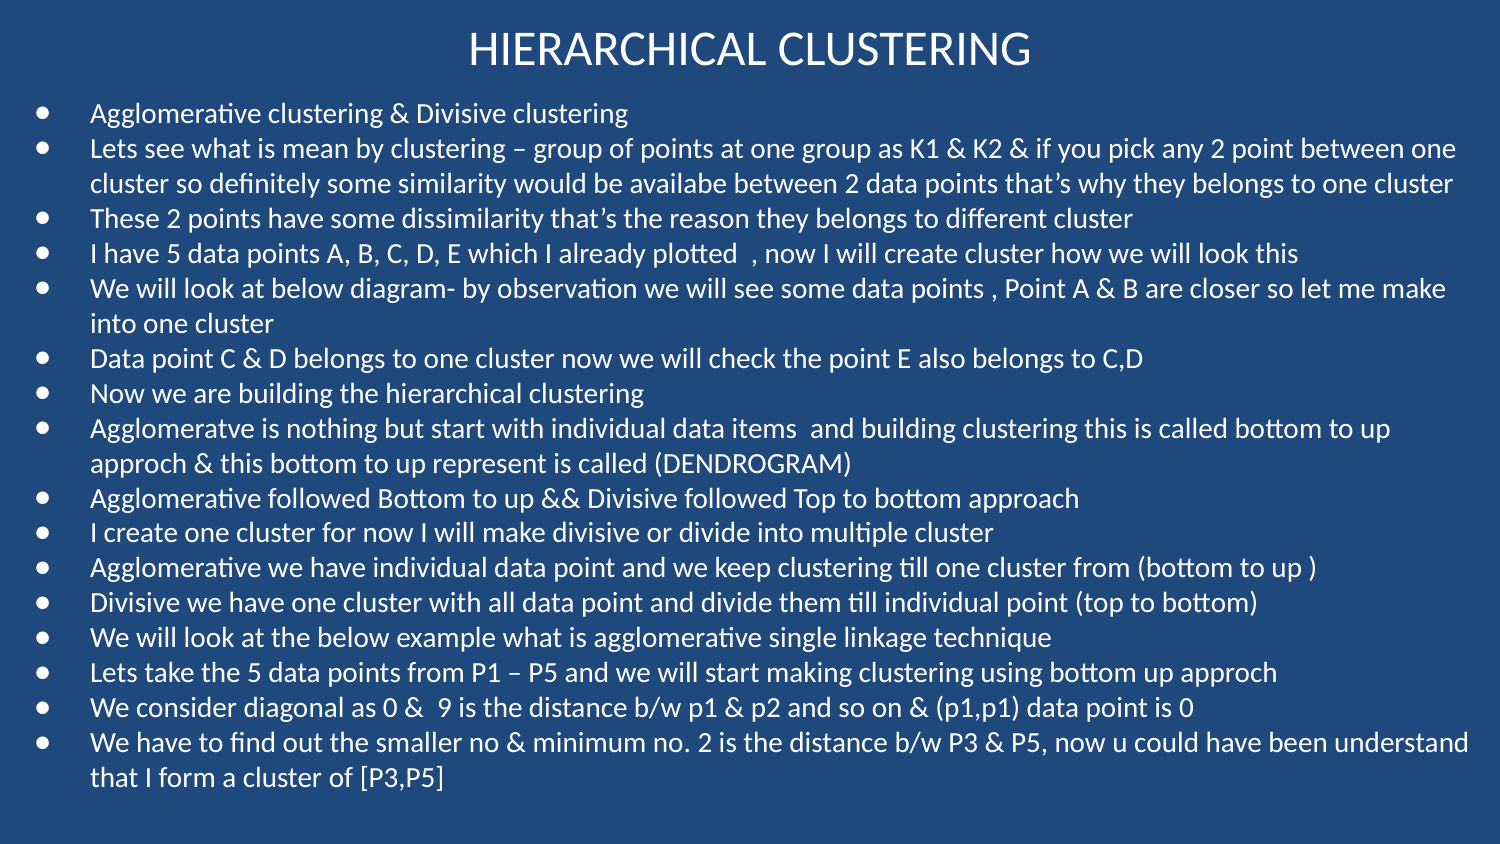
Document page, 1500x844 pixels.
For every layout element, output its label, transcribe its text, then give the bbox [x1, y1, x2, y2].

list Agglomerative clustering & Divisive clustering Lets see what is mean by clustering – group of points at one group as K1 & K2 & if you pick any 2 point between one cluster so definitely some similarity would be availabe between 2 data points that’s why they belongs to one cluster These 2 points have some dissimilarity that’s the reason they belongs to different cluster I have 5 data points A, B, C, D, E which I already plotted , now I will create cluster how we will look this We will look at below diagram- by observation we will see some data points , Point A & B are closer so let me make into one cluster Data point C & D belongs to one cluster now we will check the point E also belongs to C,D Now we are building the hierarchical clustering Agglomeratve is nothing but start with individual data items and building clustering this is called bottom to up approch & this bottom to up represent is called (DENDROGRAM) Agglomerative followed Bottom to up && Divisive followed Top to bottom approach I create one cluster for now I will make divisive or divide into multiple cluster Agglomerative we have individual data point and we keep clustering till one cluster from (bottom to up ) Divisive we have one cluster with all data point and divide them till individual point (top to bottom) We will look at the below example what is agglomerative single linkage technique Lets take the 5 data points from P1 – P5 and we will start making clustering using bottom up approch We consider diagonal as 0 & 9 is the distance b/w p1 & p2 and so on & (p1,p1) data point is 0 We have to find out the smaller no & minimum no. 2 is the distance b/w P3 & P5, now u could have been understand that I form a cluster of [P3,P5] [0, 79, 1500, 844]
title HIERARCHICAL CLUSTERING [0, 0, 1500, 79]
